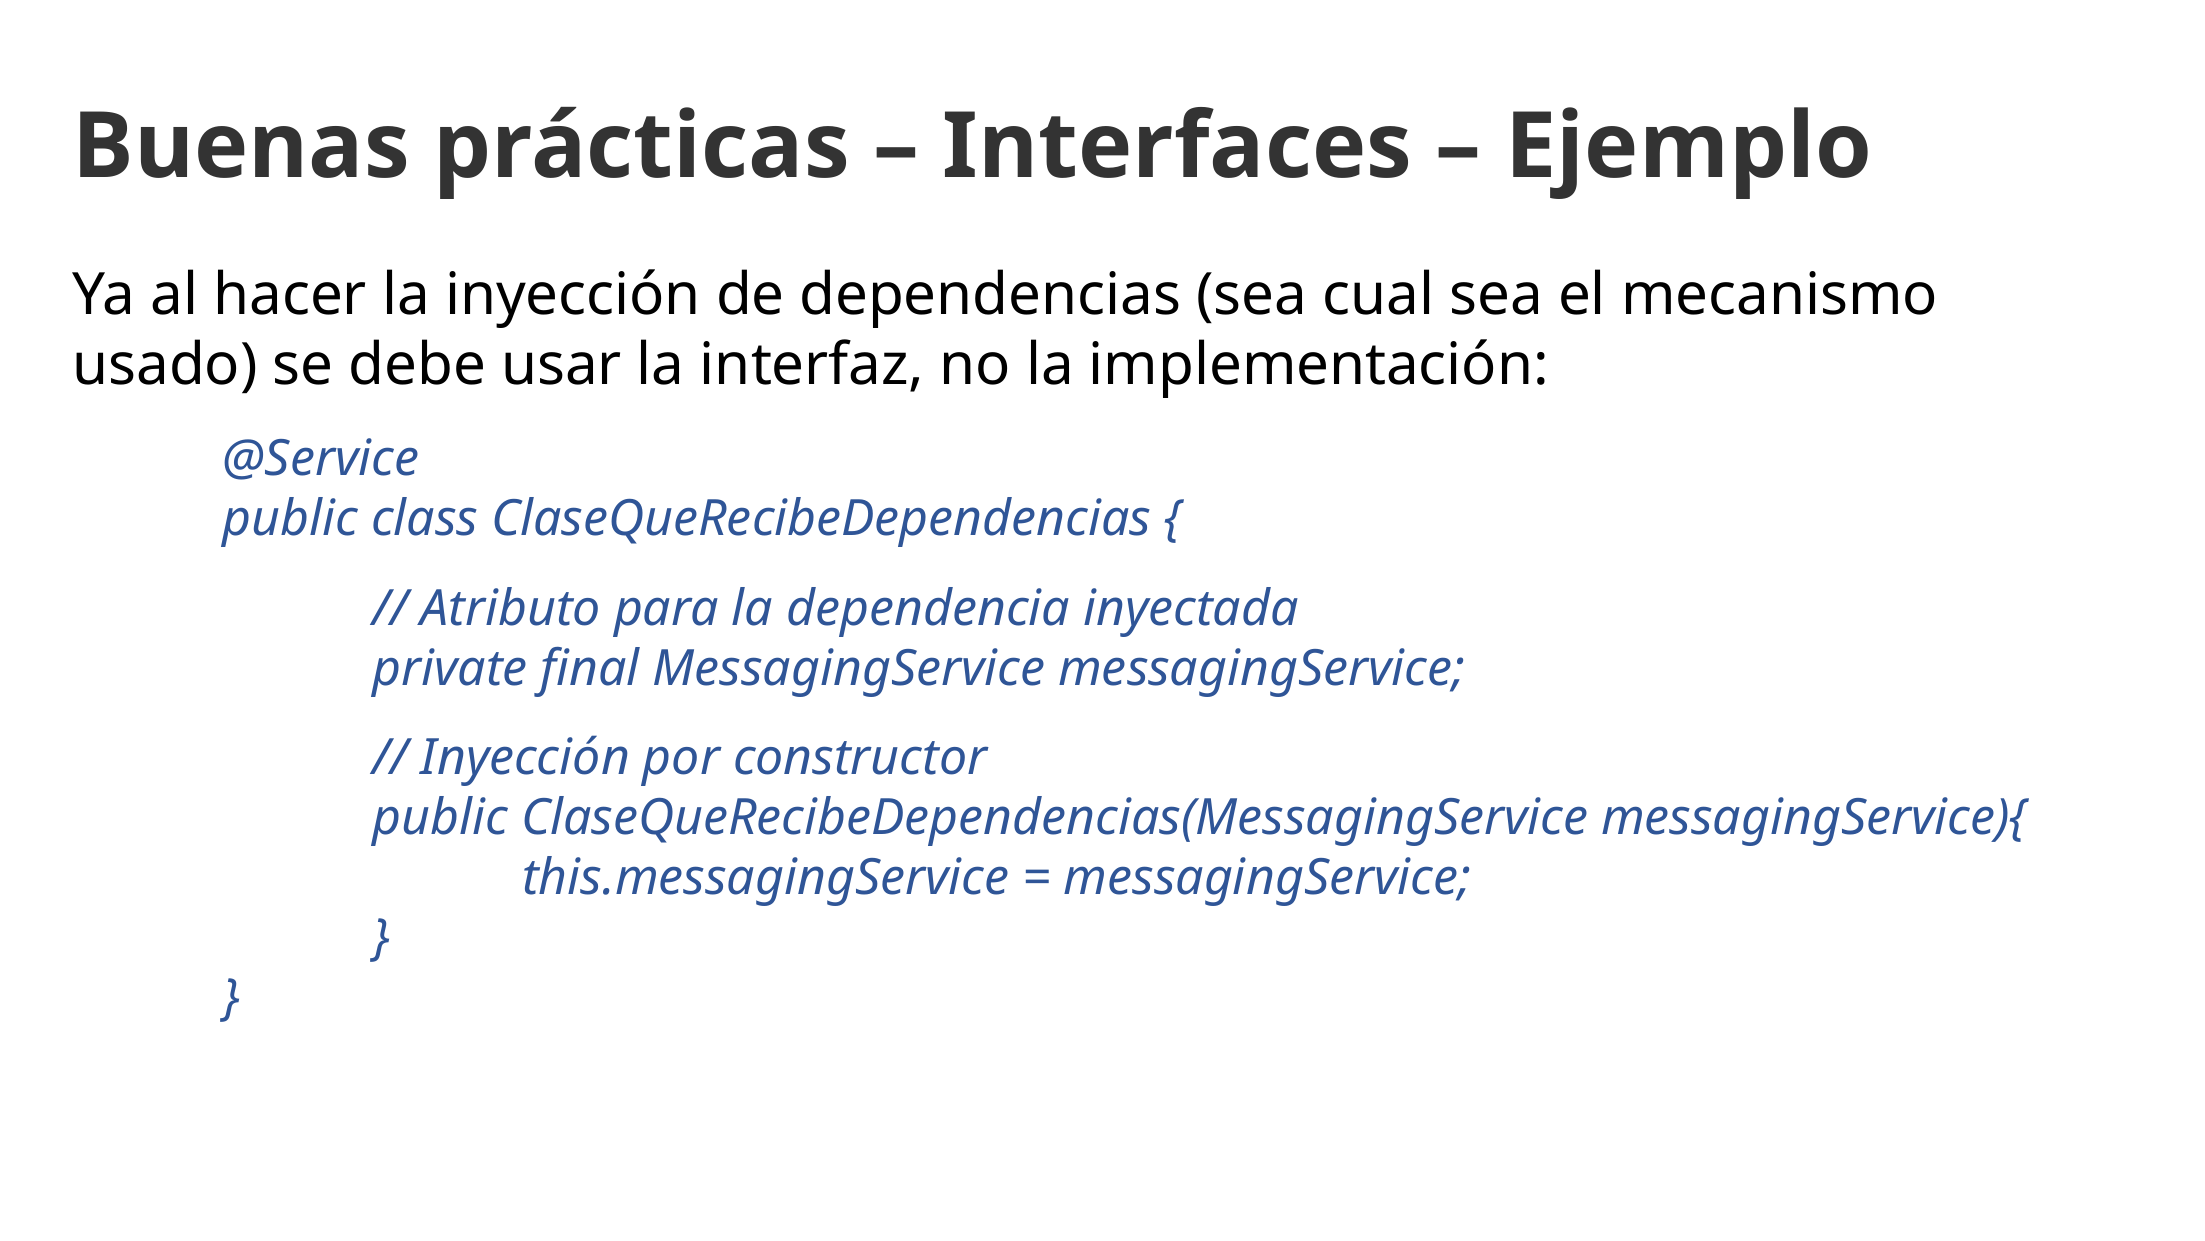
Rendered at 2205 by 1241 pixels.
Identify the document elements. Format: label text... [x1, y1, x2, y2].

text_box Buenas prácticas – Interfaces – Ejemplo [72, 24, 2121, 256]
text_box Ya al hacer la inyección de dependencias (sea cual sea el mecanismo usado) se debe usar la interfaz, no la implementación: @Service public class ClaseQueRecibeDependencias { // Atributo para la dependencia inyectada private final MessagingService messagingService; // Inyección por constructor public ClaseQueRecibeDependencias(MessagingService messagingService){ this.messagingService = messagingService; } } [72, 256, 2121, 1173]
